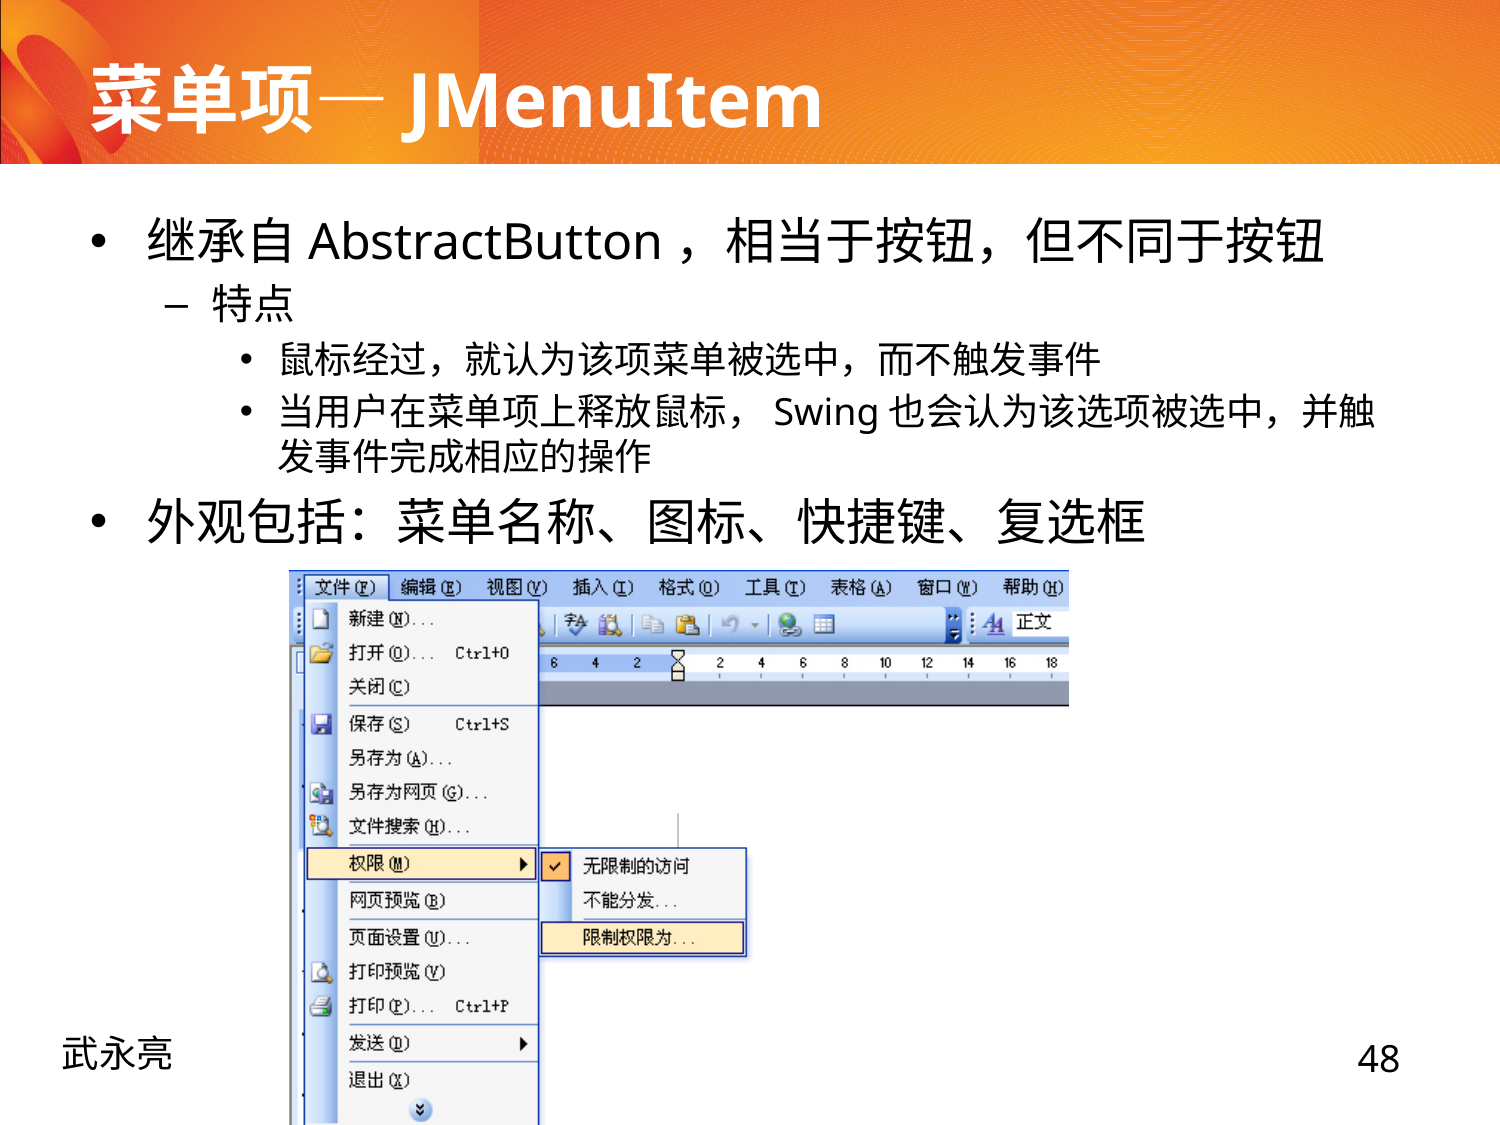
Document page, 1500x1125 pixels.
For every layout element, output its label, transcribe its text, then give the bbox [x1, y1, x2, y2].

list 继承自AbstractButton，相当于按钮，但不同于按钮 特点 鼠标经过，就认为该项菜单被选中，而不触发事件 当用户在菜单项上释放鼠标，Swing也会认为该选项被选中，并触发事件完成相应的操作 外观包括：菜单名称、图标、快捷键、复选框 [75, 190, 1425, 1005]
picture [0, 0, 1500, 164]
picture [289, 570, 1070, 1125]
title 菜单项—JMenuItem [75, 45, 1425, 167]
